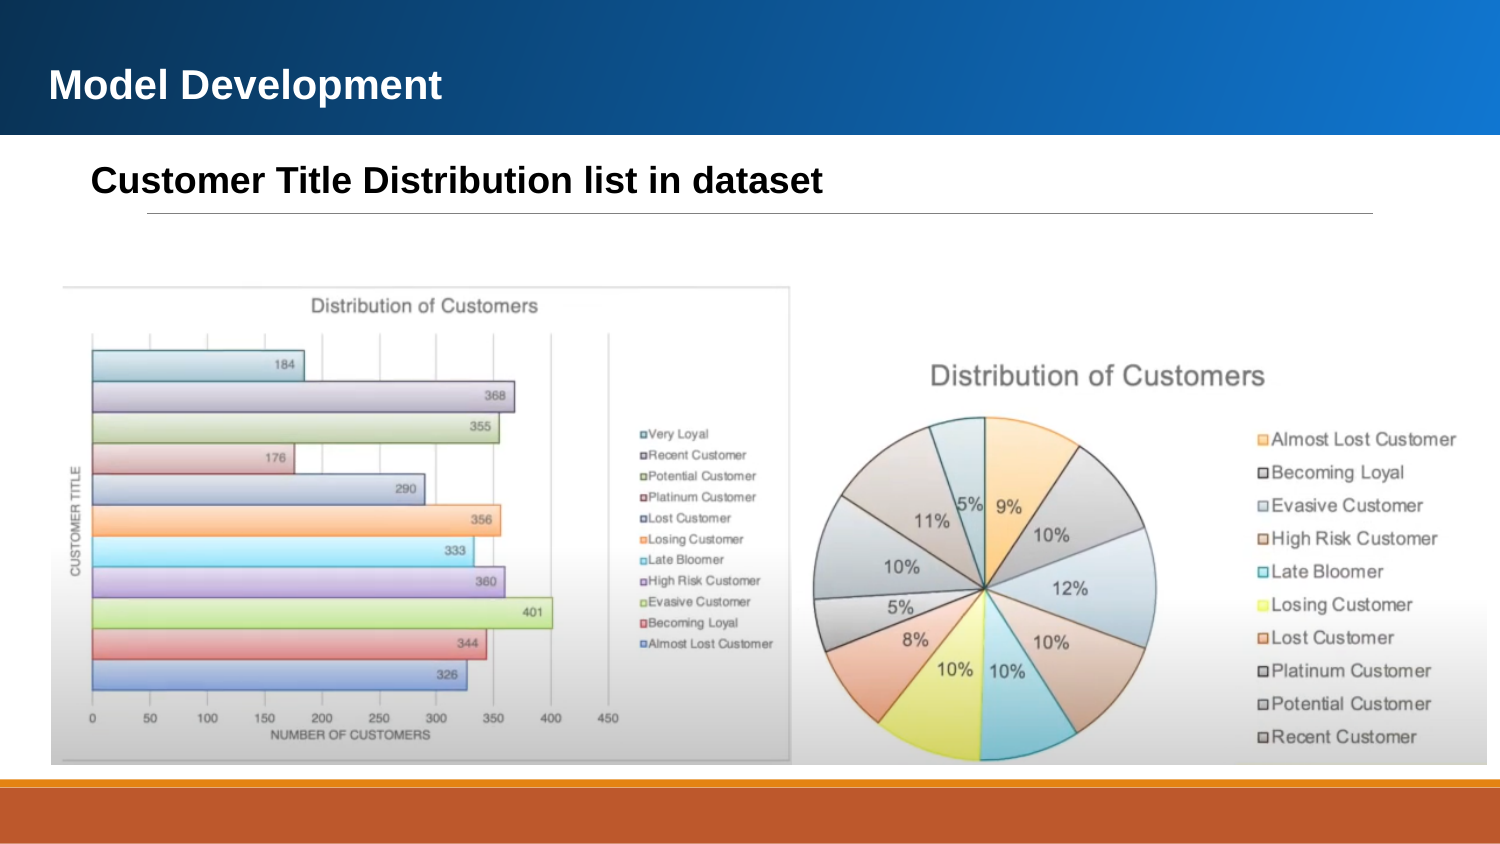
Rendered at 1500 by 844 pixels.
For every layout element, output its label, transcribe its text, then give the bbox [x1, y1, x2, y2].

text_box [0, 0, 1500, 135]
text_box [33, 177, 1439, 263]
text_box Model Development [33, 43, 1439, 120]
picture [50, 271, 1488, 766]
text_box Customer Title Distribution list in dataset [83, 148, 1355, 209]
